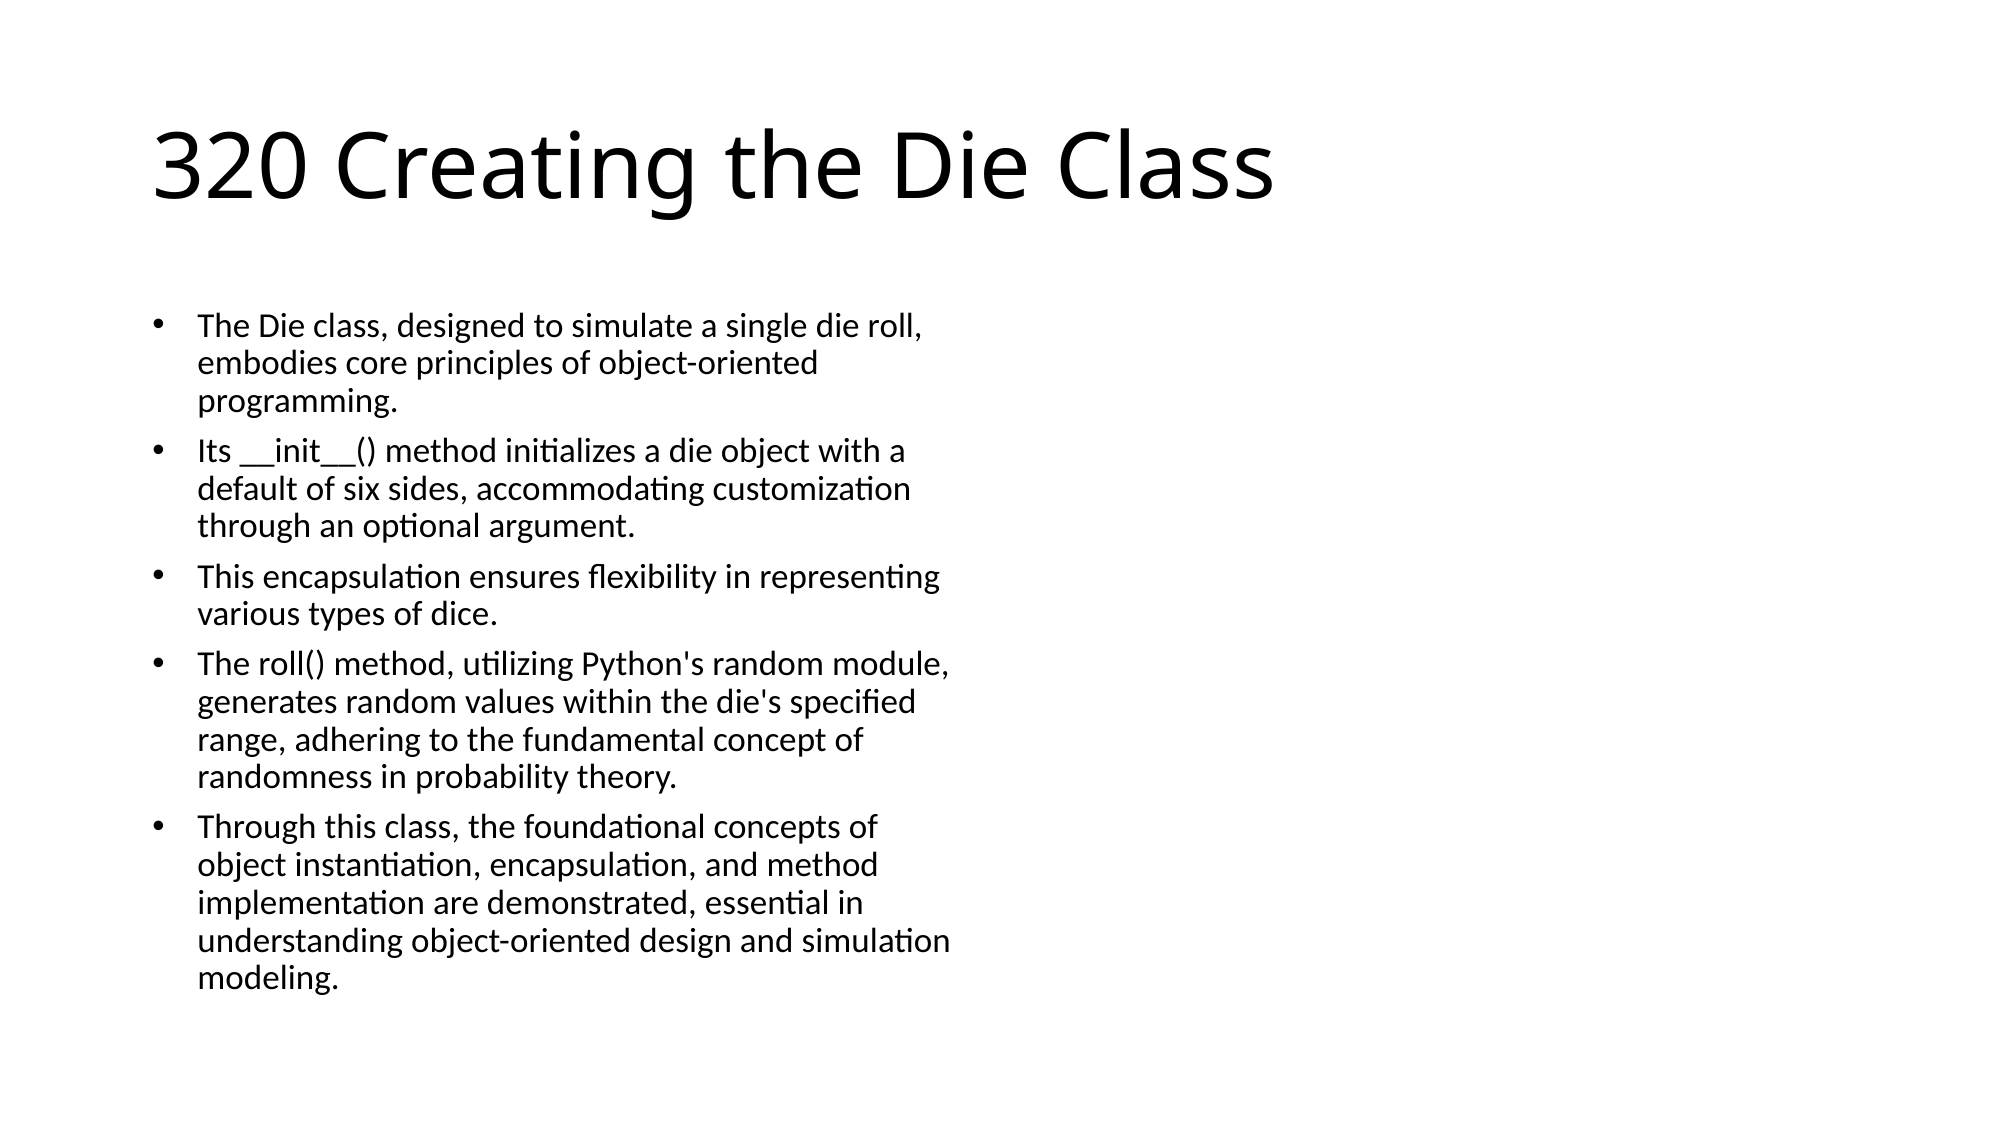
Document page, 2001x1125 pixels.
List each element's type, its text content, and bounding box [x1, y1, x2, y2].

title 320 Creating the Die Class [137, 59, 1863, 278]
list The Die class, designed to simulate a single die roll, embodies core principles of object-oriented programming. Its __init__() method initializes a die object with a default of six sides, accommodating customization through an optional argument. This encapsulation ensures flexibility in representing various types of dice. The roll() method, utilizing Python's random module, generates random values within the die's specified range, adhering to the fundamental concept of randomness in probability theory. Through this class, the foundational concepts of object instantiation, encapsulation, and method implementation are demonstrated, essential in understanding object-oriented design and simulation modeling. [137, 299, 988, 1014]
